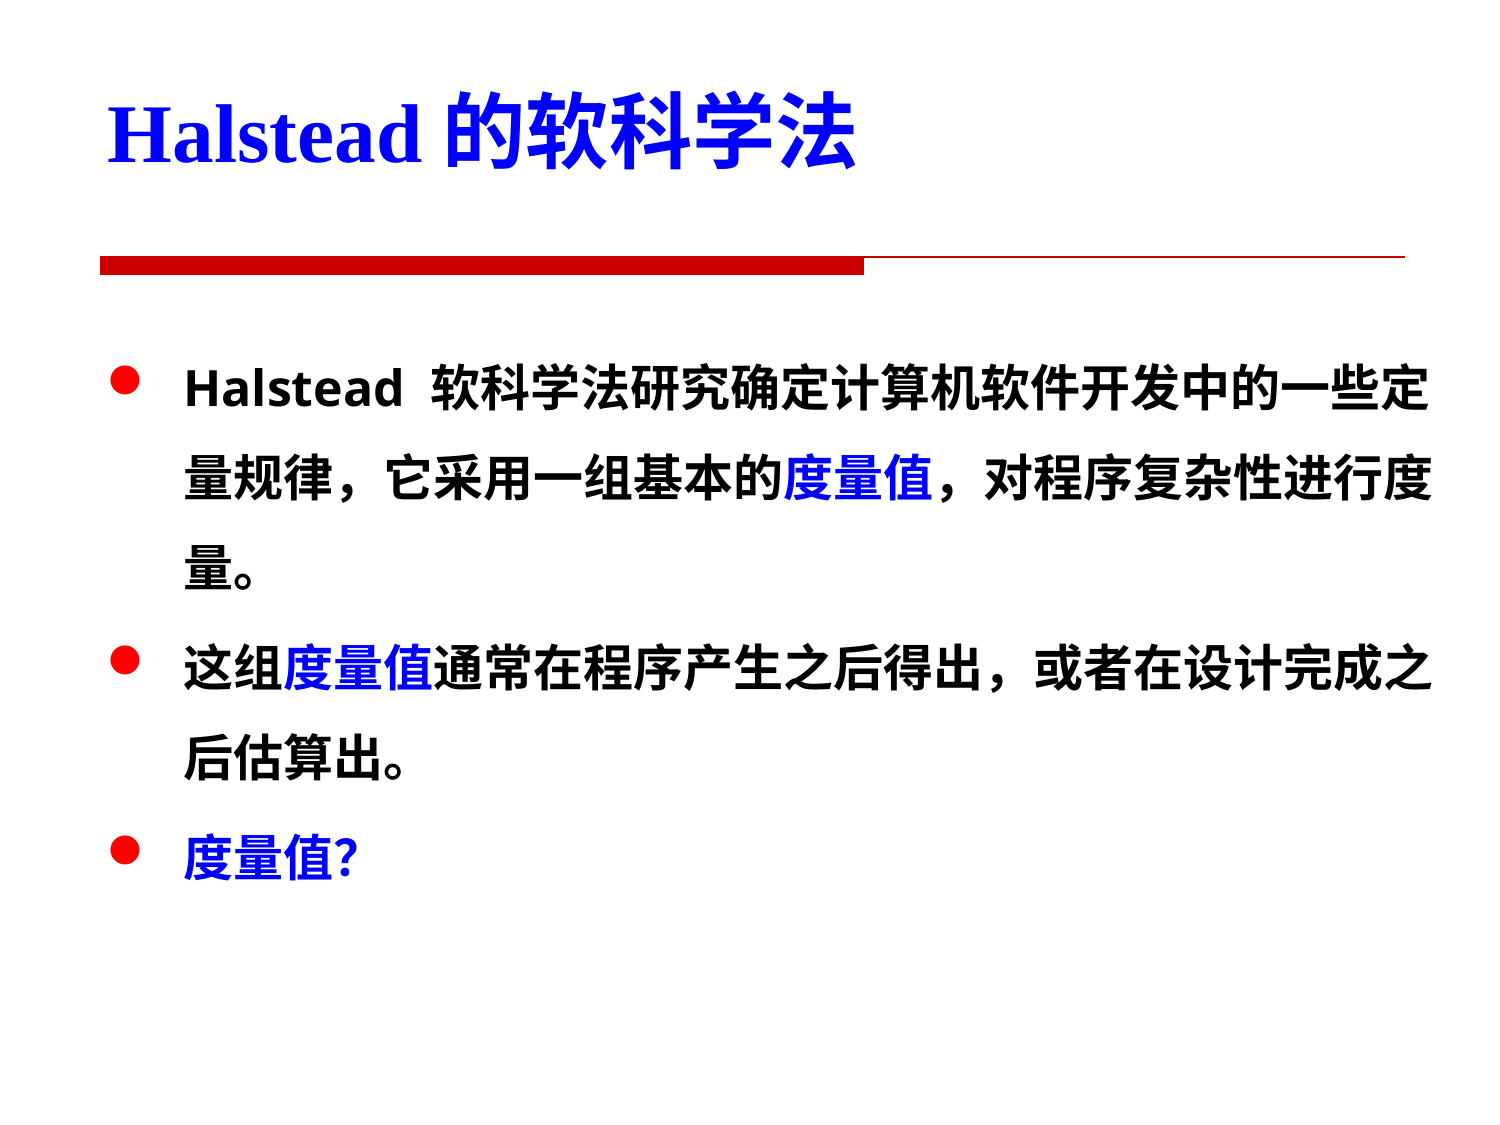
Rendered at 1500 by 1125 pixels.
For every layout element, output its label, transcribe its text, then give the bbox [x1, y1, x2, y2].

text_box Halstead 软科学法研究确定计算机软件开发中的一些定量规律，它采用一组基本的度量值，对程序复杂性进行度量。 这组度量值通常在程序产生之后得出，或者在设计完成之后估算出。 度量值？ [91, 318, 1474, 948]
text_box Halstead的软科学法 [92, 60, 1212, 198]
